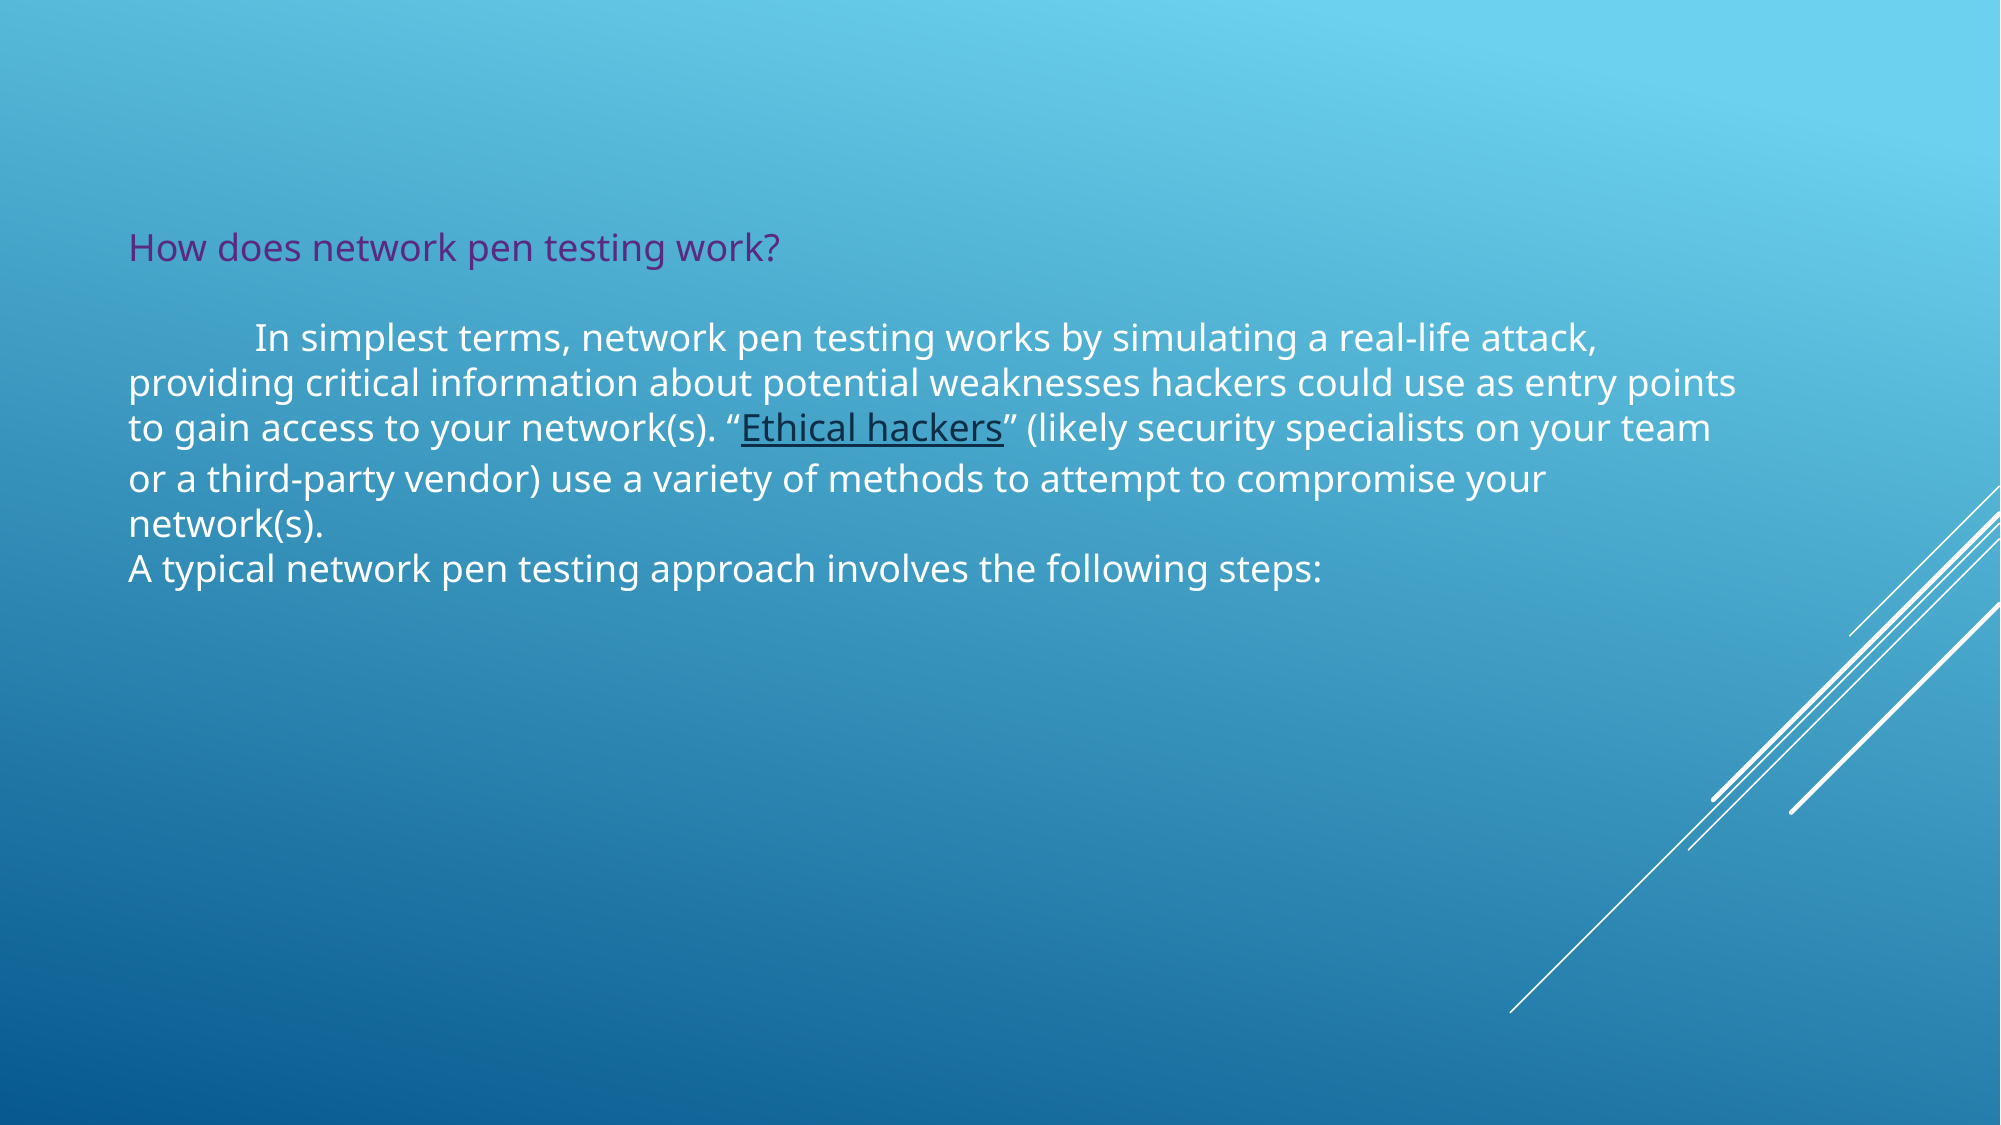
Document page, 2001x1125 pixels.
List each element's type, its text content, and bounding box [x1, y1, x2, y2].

text_box How does network pen testing work? In simplest terms, network pen testing works by simulating a real-life attack, providing critical information about potential weaknesses hackers could use as entry points to gain access to your network(s). “Ethical hackers” (likely security specialists on your team or a third-party vendor) use a variety of methods to attempt to compromise your network(s). A typical network pen testing approach involves the following steps: [113, 216, 1762, 642]
